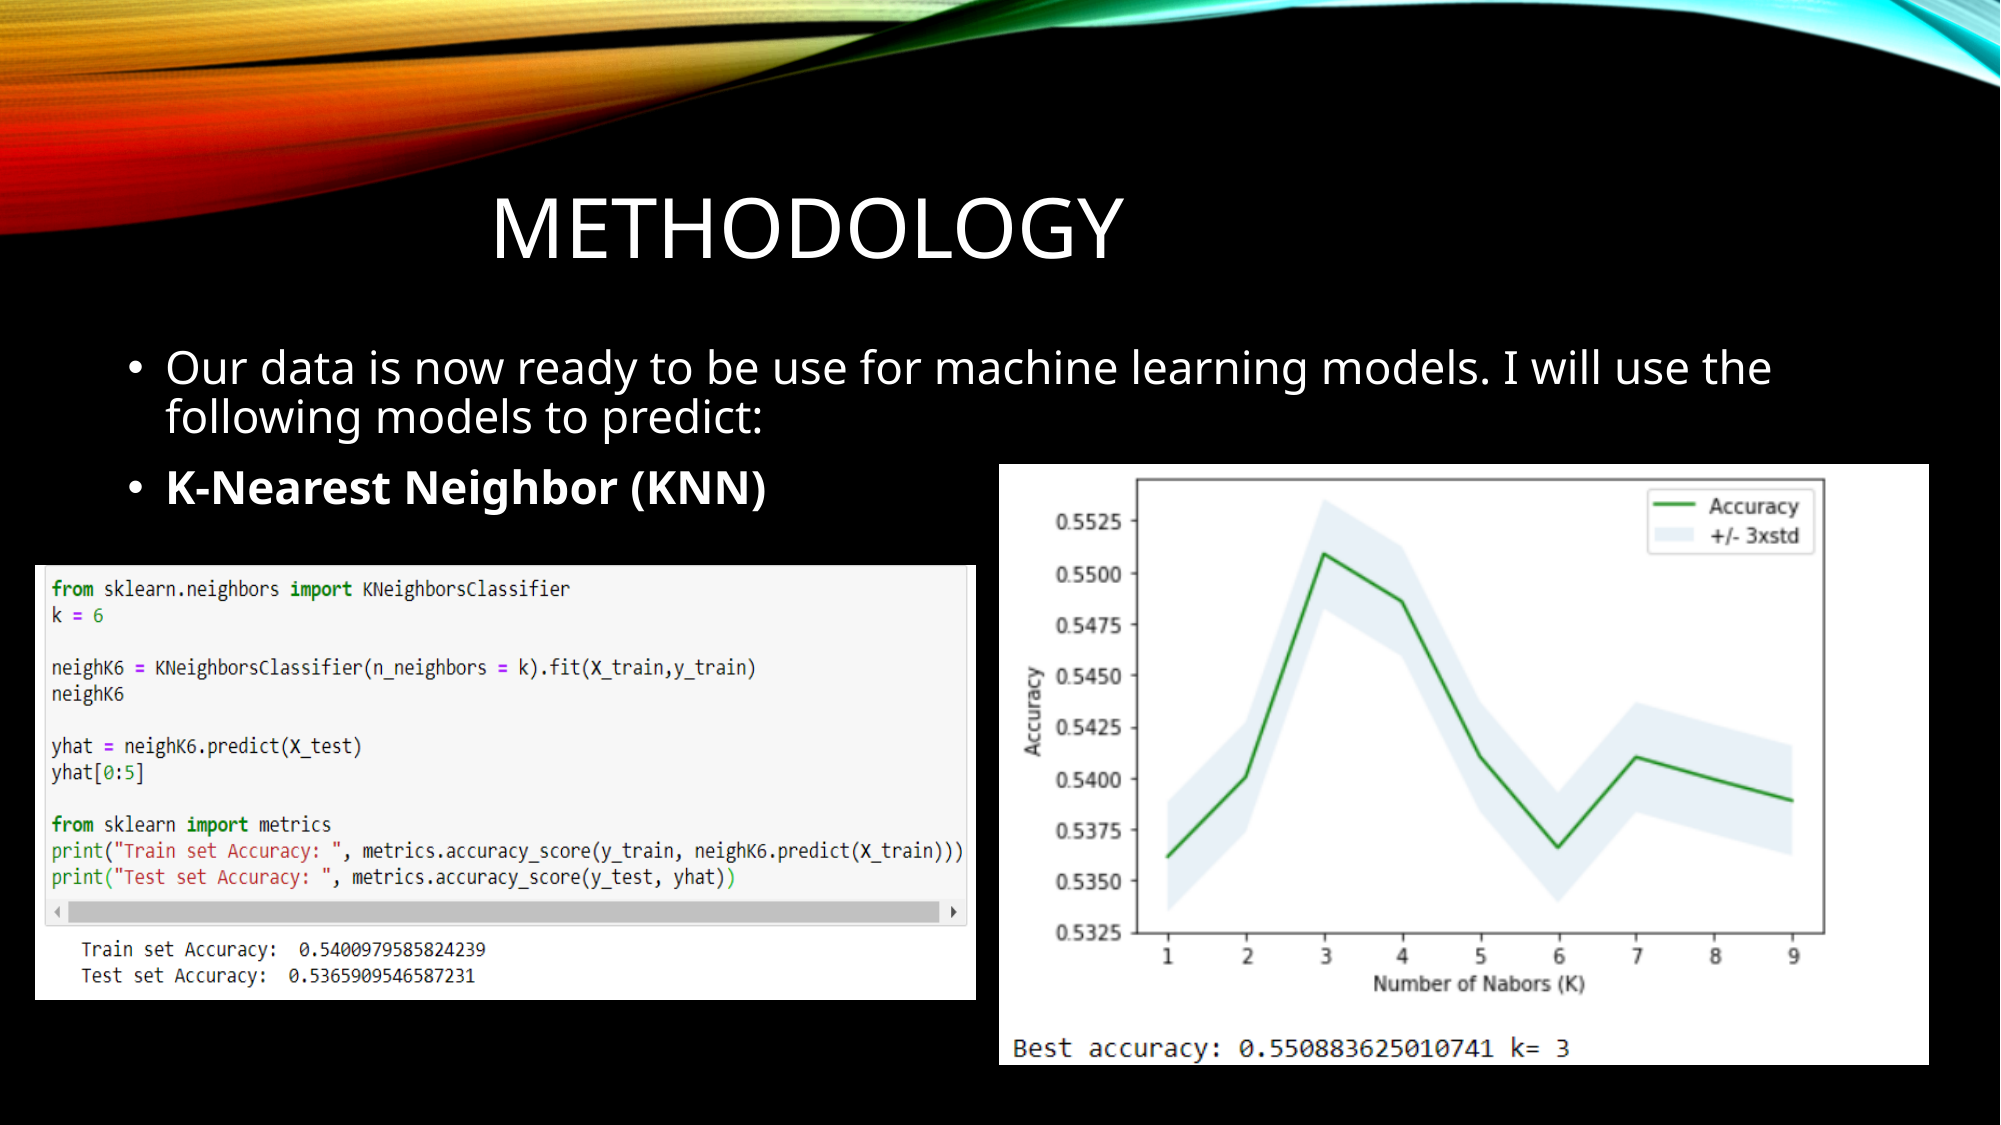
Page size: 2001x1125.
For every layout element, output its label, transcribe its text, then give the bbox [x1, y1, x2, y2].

list Our data is now ready to be use for machine learning models. I will use the following models to predict: K-Nearest Neighbor (KNN) [112, 337, 1888, 998]
title methodology [474, 125, 1888, 337]
picture [999, 464, 1929, 1065]
picture [34, 565, 976, 1000]
picture [0, 0, 2000, 237]
